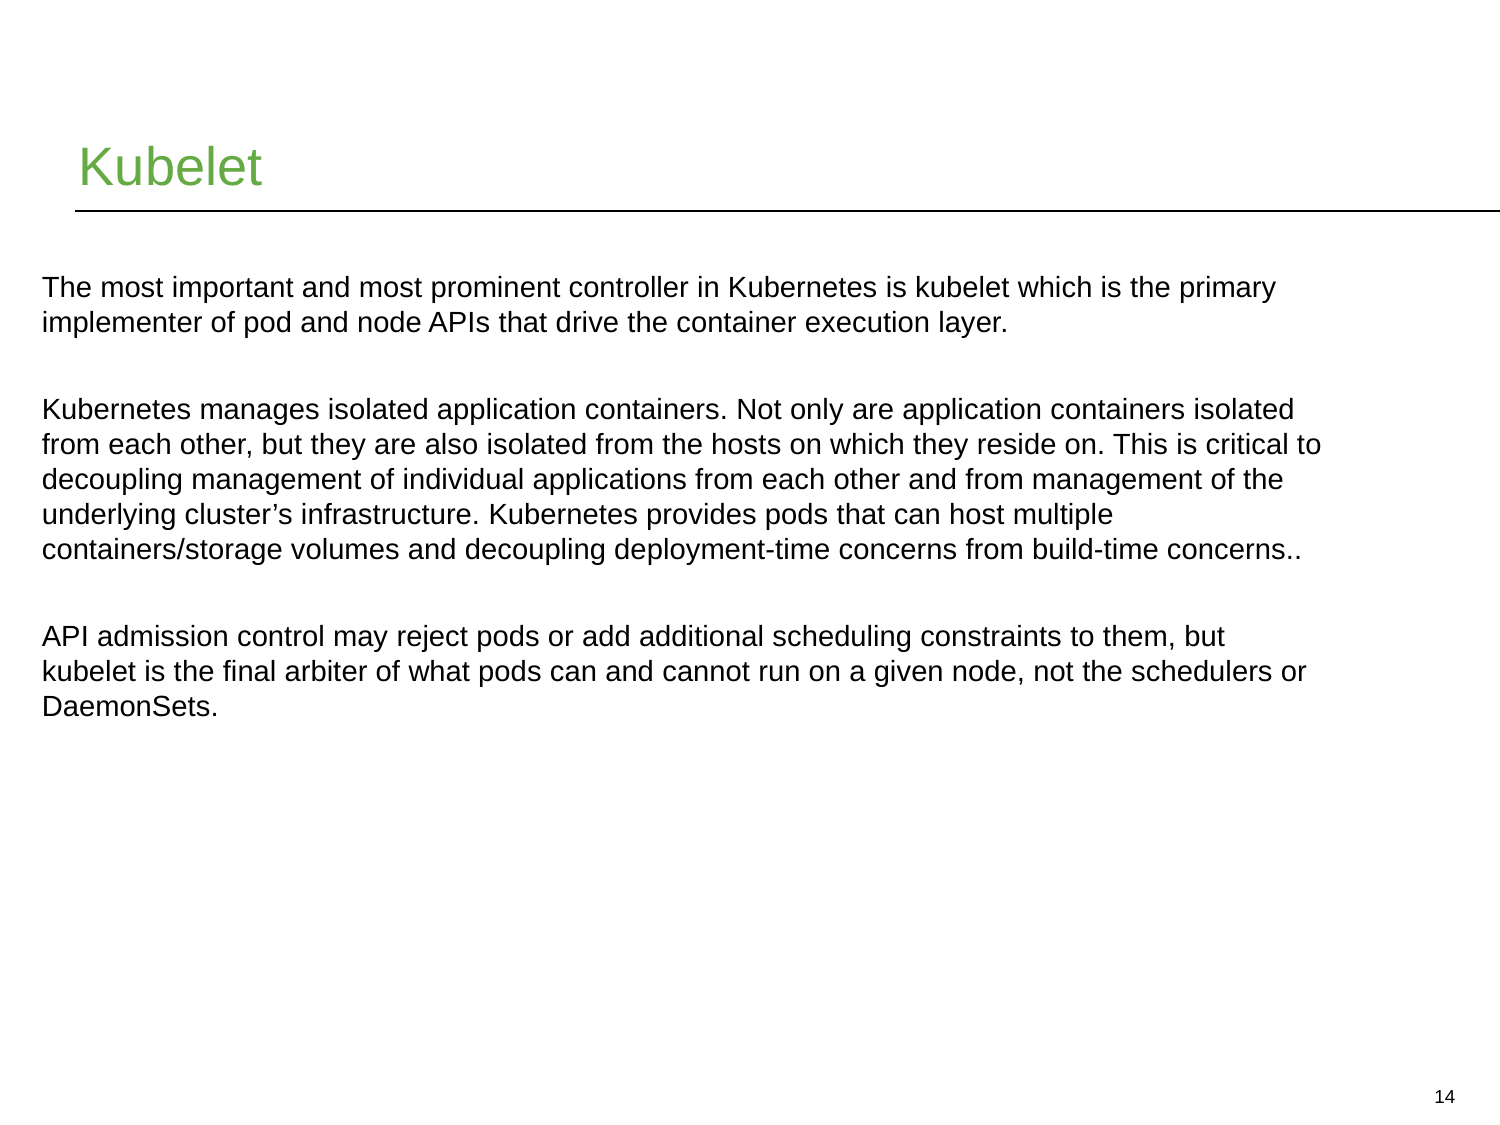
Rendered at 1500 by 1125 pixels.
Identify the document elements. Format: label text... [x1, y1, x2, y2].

list The most important and most prominent controller in Kubernetes is kubelet which is the primary implementer of pod and node APIs that drive the container execution layer. Kubernetes manages isolated application containers. Not only are application containers isolated from each other, but they are also isolated from the hosts on which they reside on. This is critical to decoupling management of individual applications from each other and from management of the underlying cluster’s infrastructure. Kubernetes provides pods that can host multiple containers/storage volumes and decoupling deployment-time concerns from build-time concerns.. API admission control may reject pods or add additional scheduling constraints to them, but kubelet is the final arbiter of what pods can and cannot run on a given node, not the schedulers or DaemonSets. [34, 260, 1335, 563]
slide_number 14 [1191, 1070, 1471, 1116]
title Kubelet [71, 52, 1430, 204]
